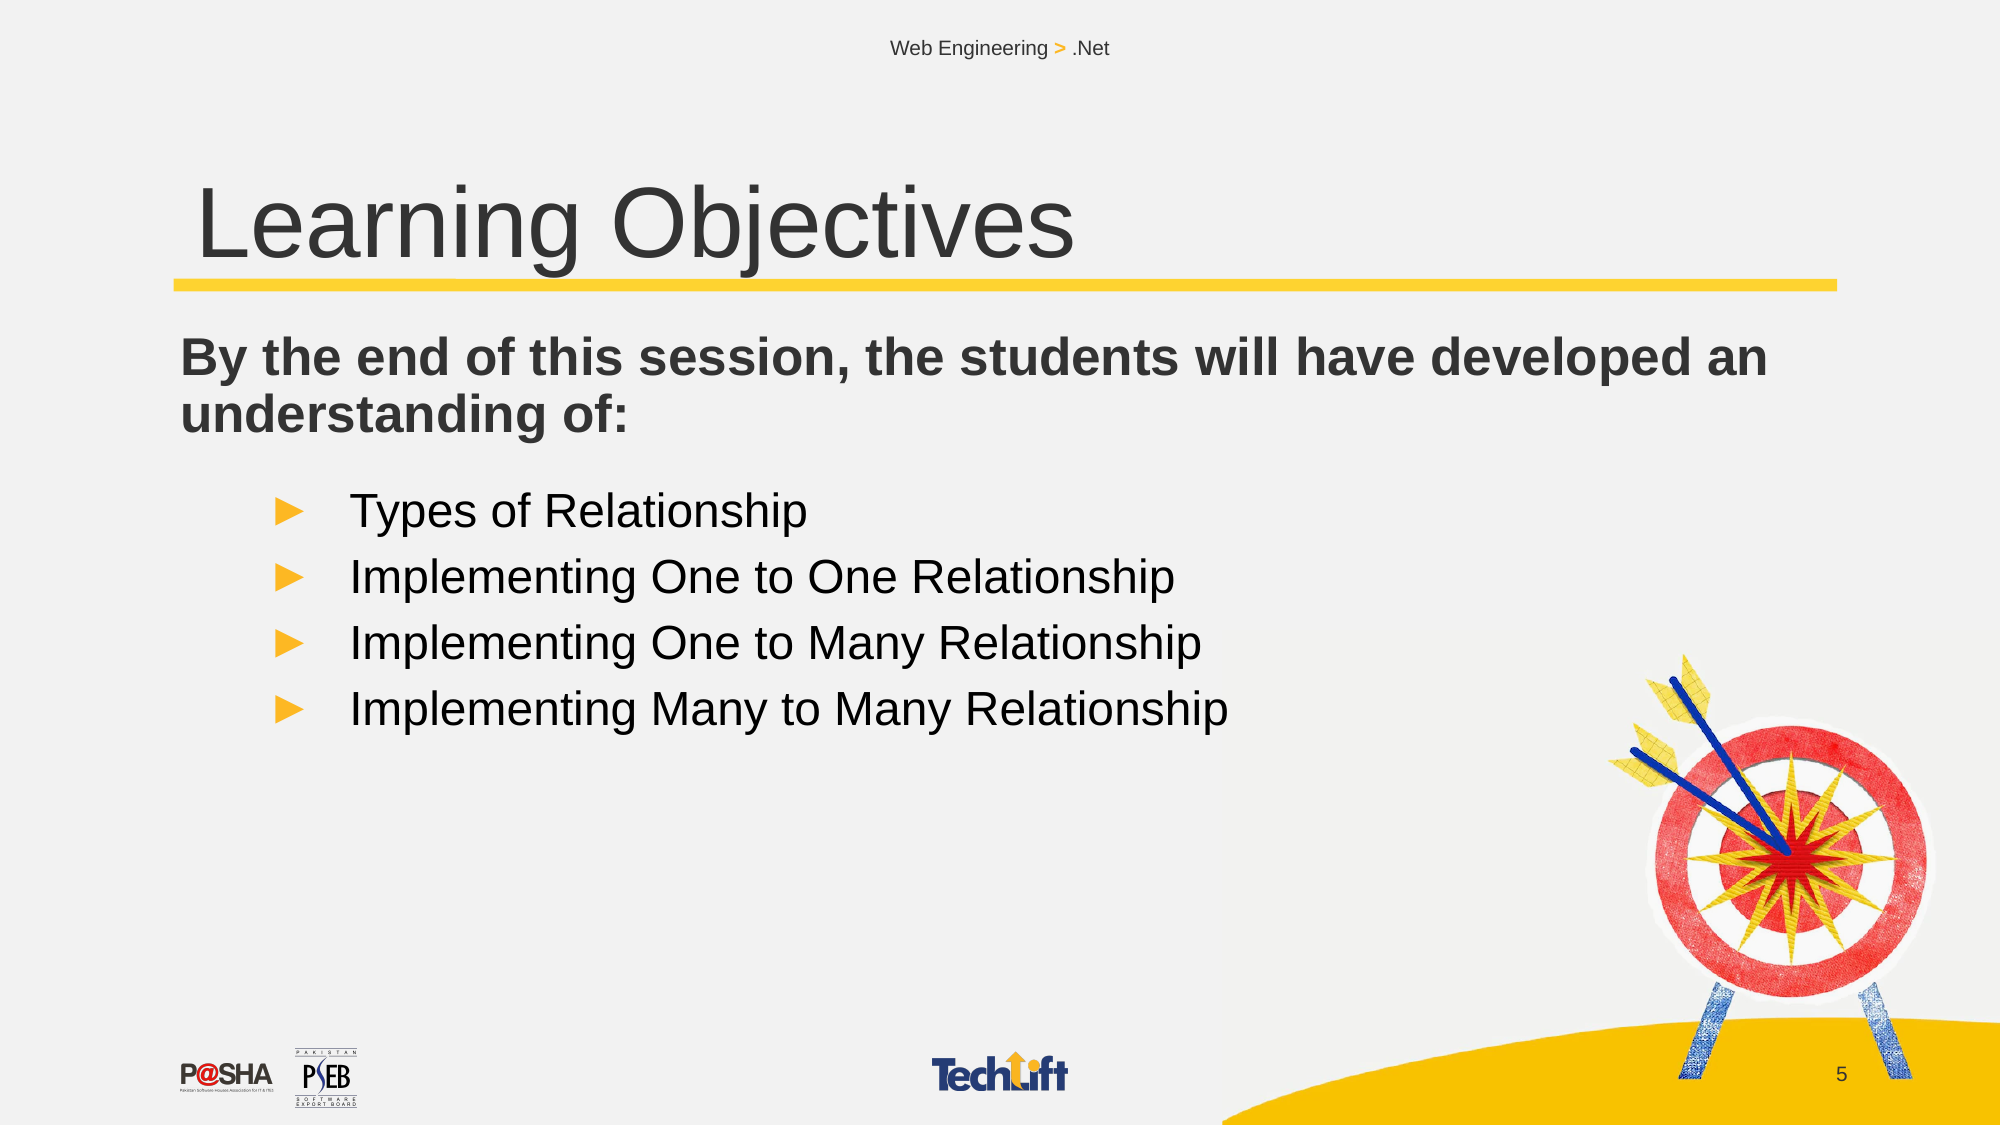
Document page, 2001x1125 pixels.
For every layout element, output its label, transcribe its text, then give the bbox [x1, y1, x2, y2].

footer Web Engineering > .Net [662, 17, 1338, 77]
picture [932, 1051, 1068, 1091]
list By the end of this session, the students will have developed an understanding of: [180, 321, 1830, 452]
picture [295, 1048, 357, 1108]
list Types of Relationship Implementing One to One Relationship Implementing One to Many Relationship Implementing Many to Many Relationship [199, 463, 1536, 990]
title Learning Objectives [180, 47, 1830, 285]
picture [180, 1063, 274, 1093]
picture [1222, 629, 2000, 1125]
